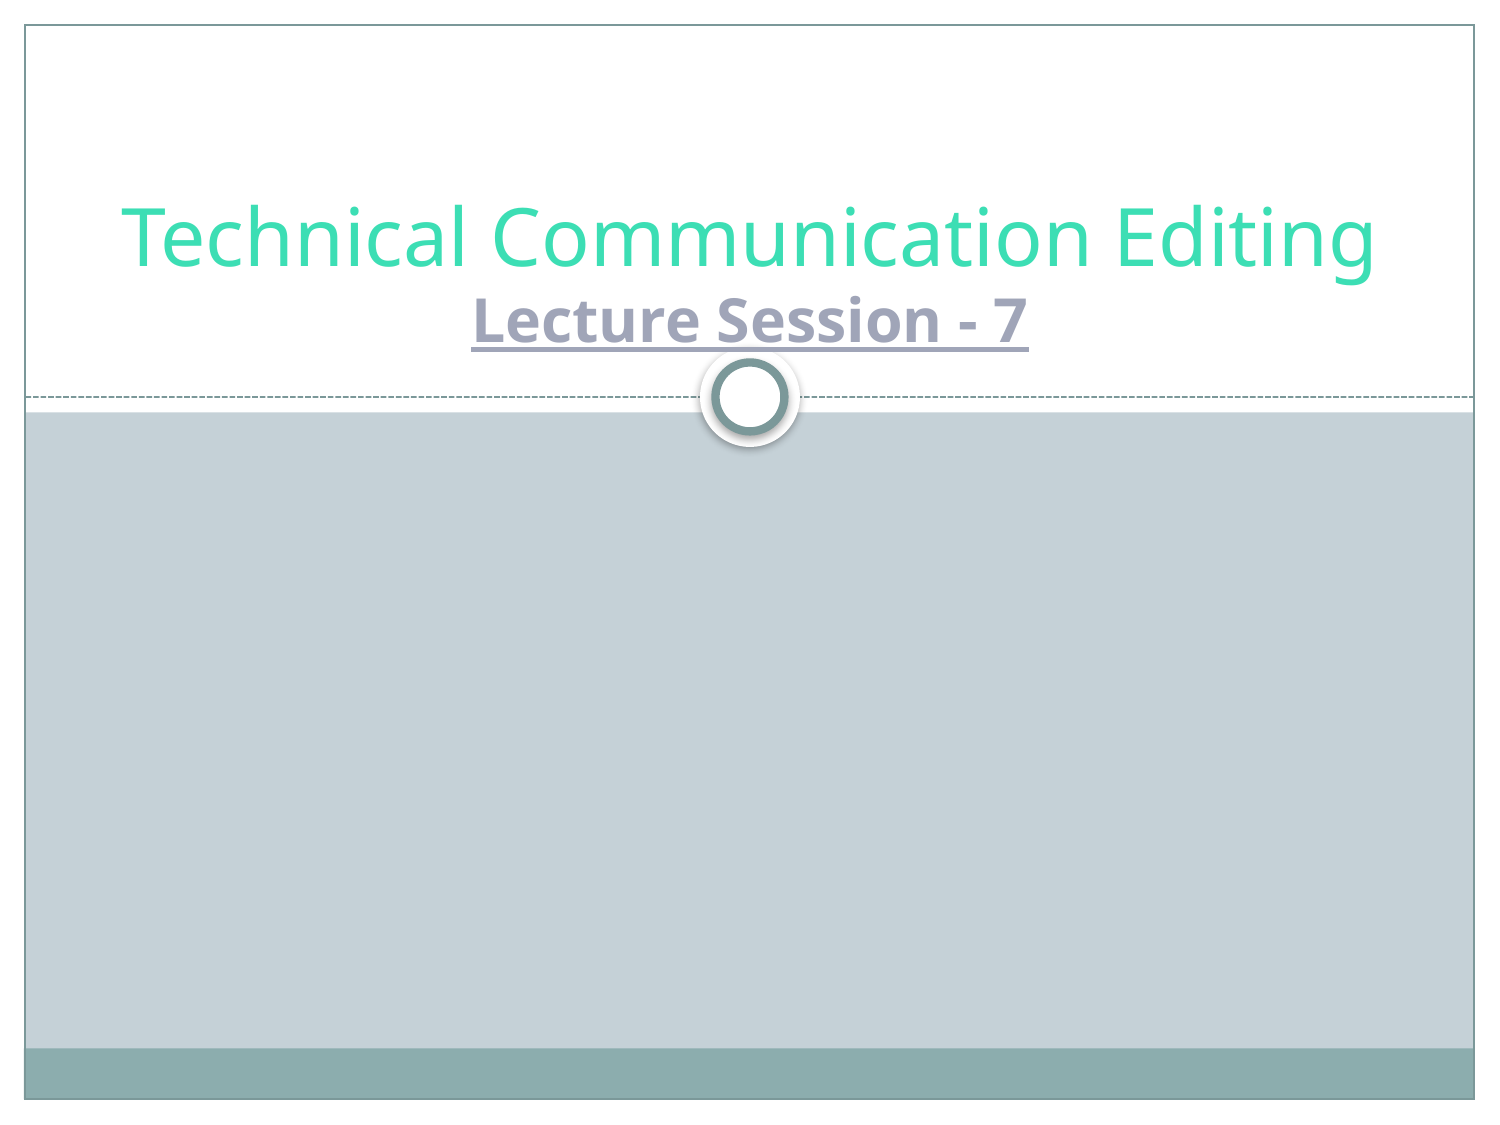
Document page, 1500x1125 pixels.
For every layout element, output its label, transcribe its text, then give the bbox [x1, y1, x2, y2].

title Technical Communication Editing Lecture Session - 7 [37, 37, 1463, 363]
